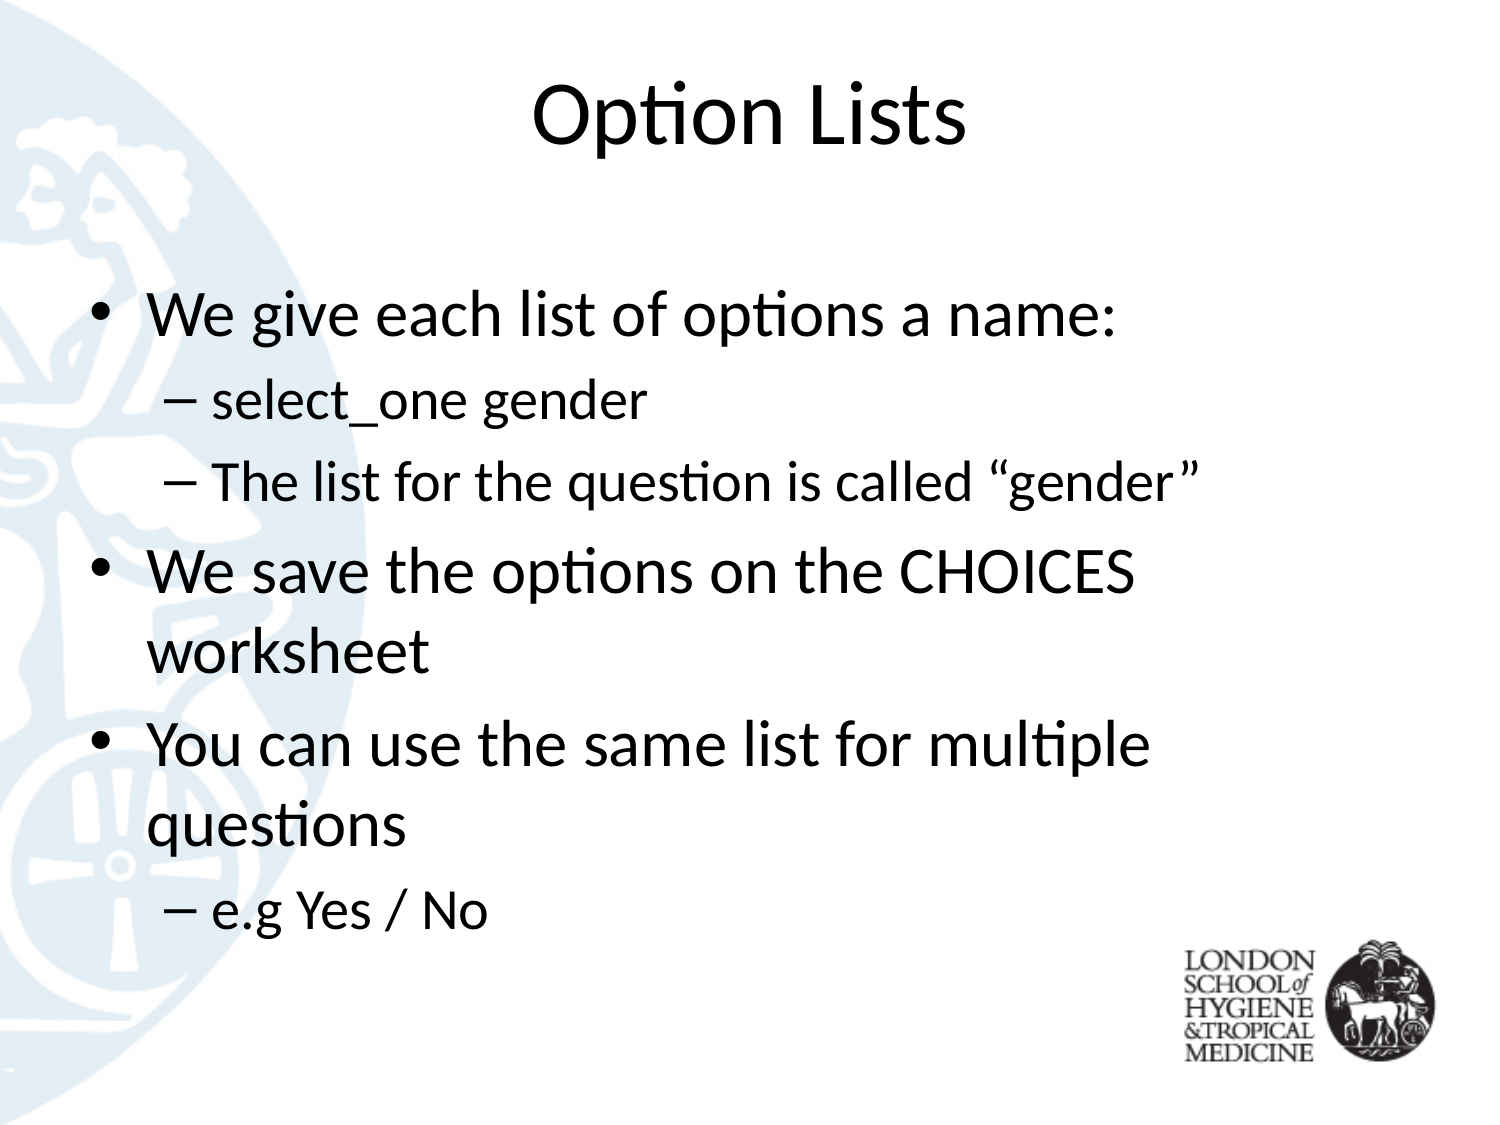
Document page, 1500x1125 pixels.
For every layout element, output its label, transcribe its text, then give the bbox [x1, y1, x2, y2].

title Option Lists [75, 45, 1425, 233]
list We give each list of options a name: select_one gender The list for the question is called “gender” We save the options on the CHOICES worksheet You can use the same list for multiple questions e.g Yes / No [75, 262, 1425, 1005]
picture [0, 0, 1500, 1125]
